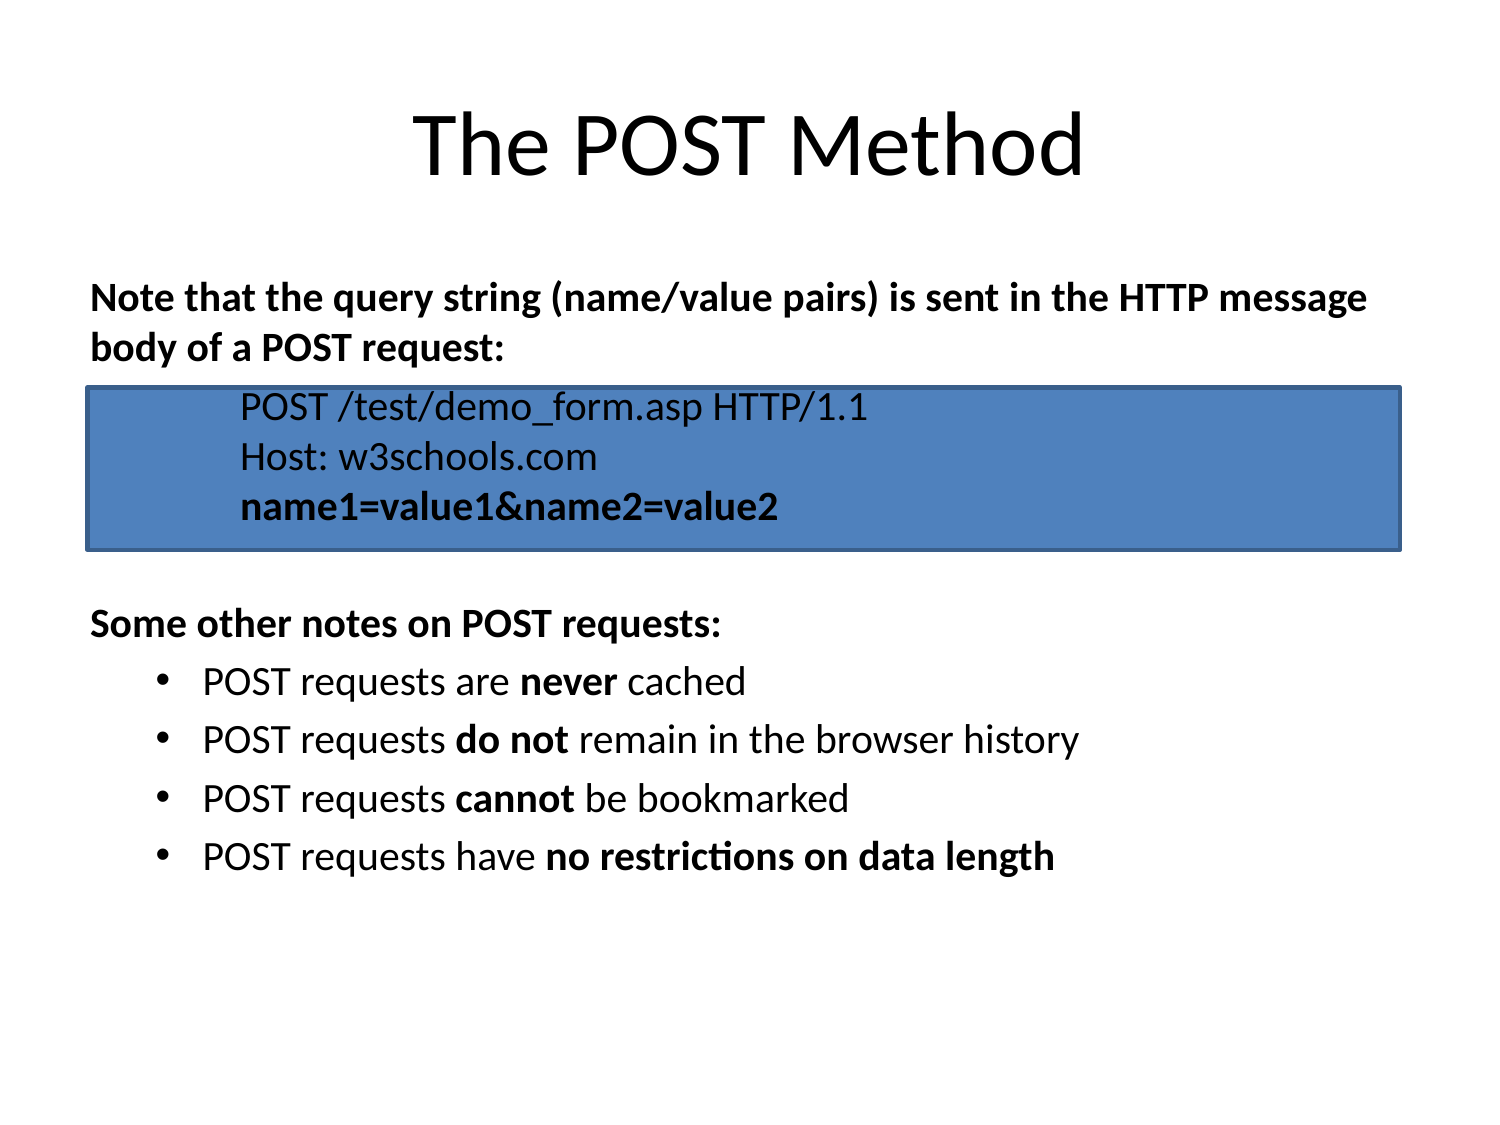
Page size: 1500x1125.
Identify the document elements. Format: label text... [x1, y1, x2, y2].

list Note that the query string (name/value pairs) is sent in the HTTP message body of a POST request: POST /test/demo_form.asp HTTP/1.1 Host: w3schools.com name1=value1&name2=value2 Some other notes on POST requests: POST requests are never cached POST requests do not remain in the browser history POST requests cannot be bookmarked POST requests have no restrictions on data length [75, 262, 1425, 1005]
title The POST Method [75, 45, 1425, 233]
